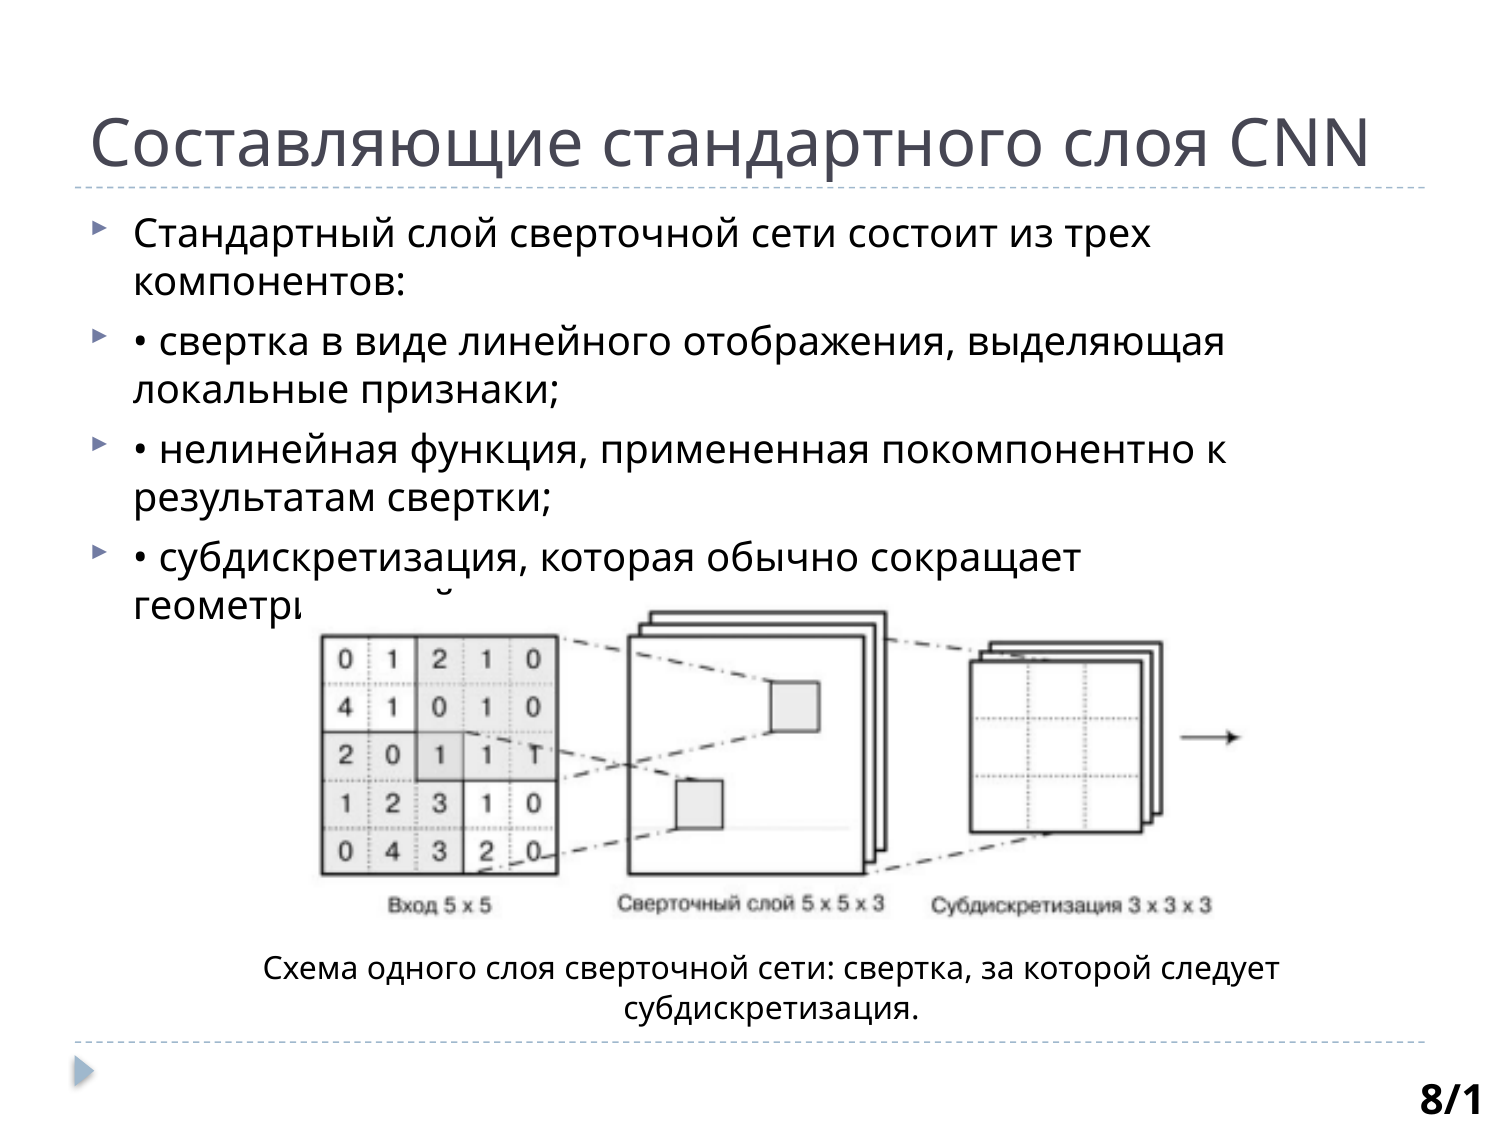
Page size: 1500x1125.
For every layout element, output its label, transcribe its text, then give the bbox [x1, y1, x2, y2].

title Составляющие стандартного слоя CNN [75, 24, 1425, 188]
list Стандартный слой сверточной сети состоит из трех компонентов: • свертка в виде линейного отображения, выделяющая локальные признаки; • нелинейная функция, примененная покомпонентно к результатам свертки; • субдискретизация, которая обычно сокращает геометрический размер получающихся тензоров. Схема одного слоя сверточной сети: свертка, за которой следует субдискретизация. [75, 200, 1425, 1035]
picture [300, 597, 1275, 936]
footer 8/11 [1391, 1065, 1500, 1125]
